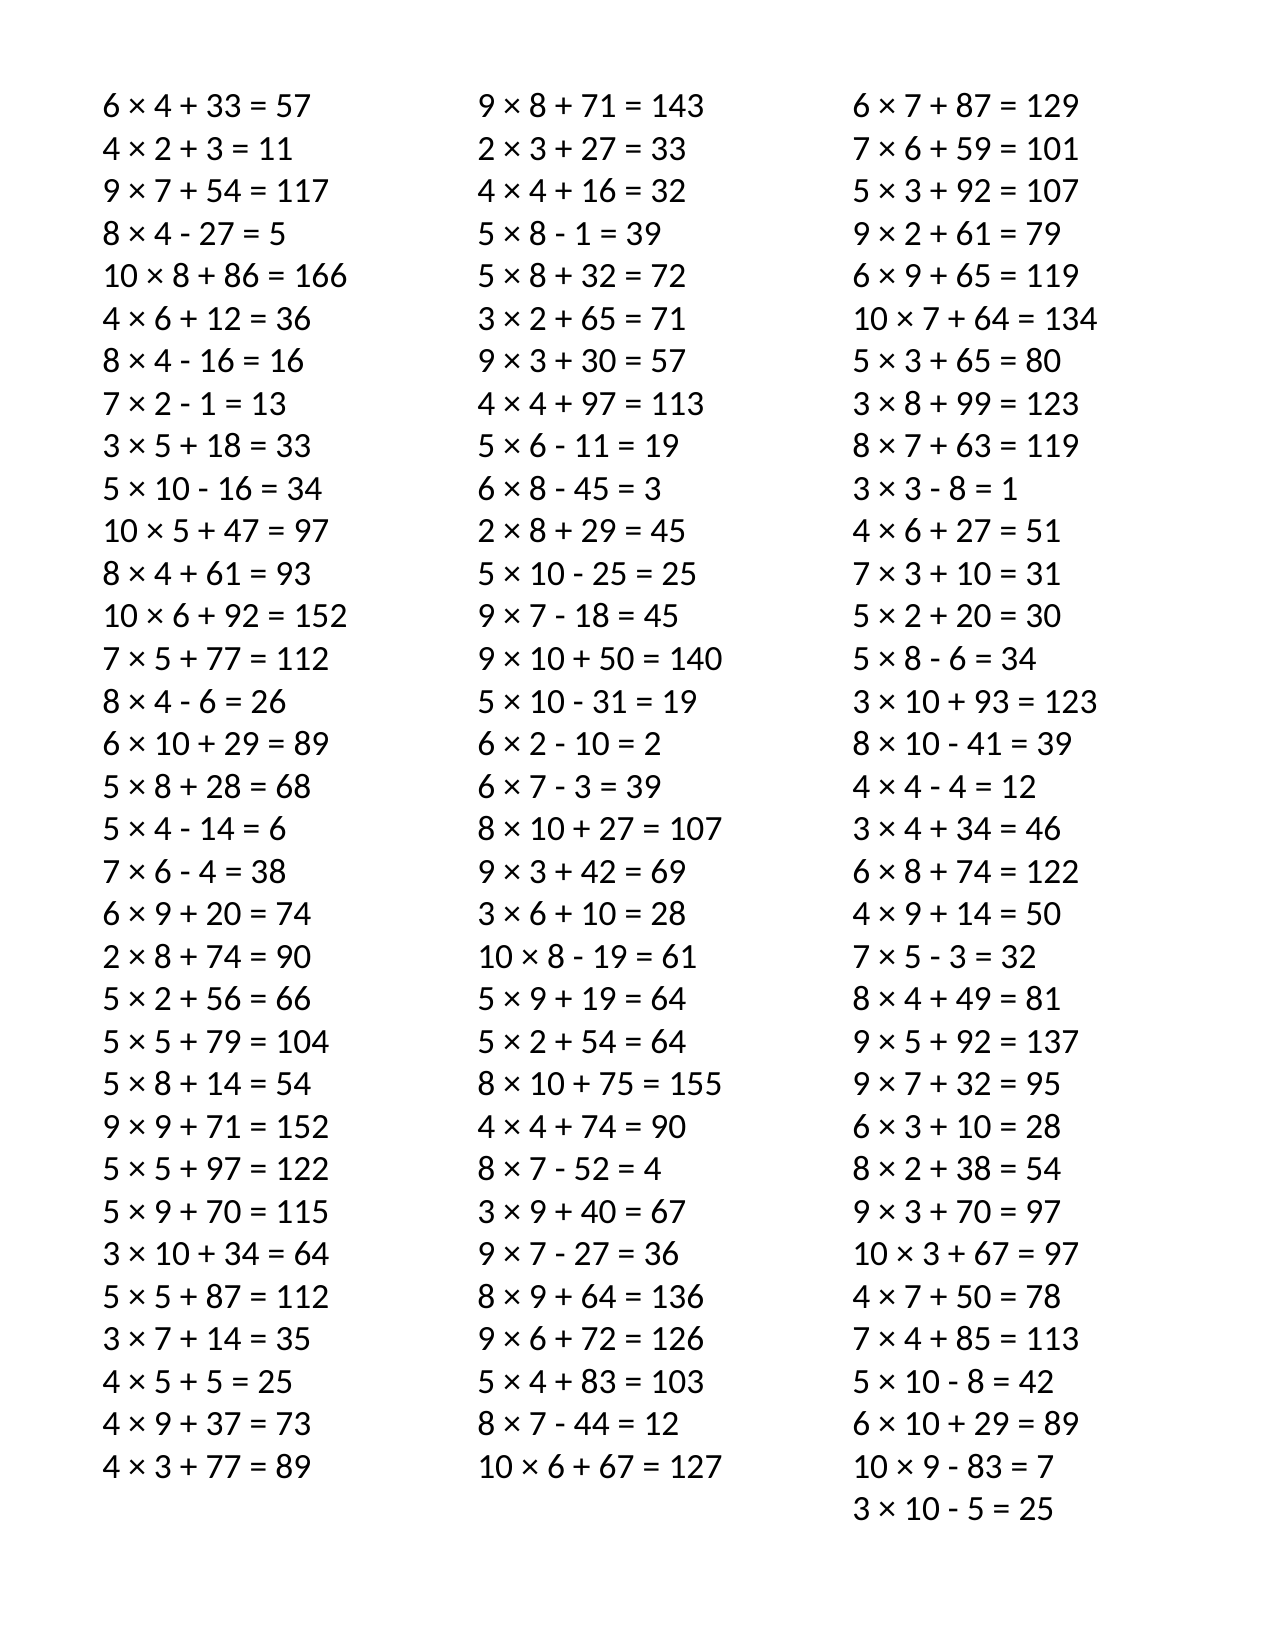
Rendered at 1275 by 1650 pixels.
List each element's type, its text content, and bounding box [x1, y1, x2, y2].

text_box 9 × 8 + 71 = 143 2 × 3 + 27 = 33 4 × 4 + 16 = 32 5 × 8 - 1 = 39 5 × 8 + 32 = 72 3 × 2 + 65 = 71 9 × 3 + 30 = 57 4 × 4 + 97 = 113 5 × 6 - 11 = 19 6 × 8 - 45 = 3 2 × 8 + 29 = 45 5 × 10 - 25 = 25 9 × 7 - 18 = 45 9 × 10 + 50 = 140 5 × 10 - 31 = 19 6 × 2 - 10 = 2 6 × 7 - 3 = 39 8 × 10 + 27 = 107 9 × 3 + 42 = 69 3 × 6 + 10 = 28 10 × 8 - 19 = 61 5 × 9 + 19 = 64 5 × 2 + 54 = 64 8 × 10 + 75 = 155 4 × 4 + 74 = 90 8 × 7 - 52 = 4 3 × 9 + 40 = 67 9 × 7 - 27 = 36 8 × 9 + 64 = 136 9 × 6 + 72 = 126 5 × 4 + 83 = 103 8 × 7 - 44 = 12 10 × 6 + 67 = 127 [462, 74, 738, 1536]
text_box 6 × 7 + 87 = 129 7 × 6 + 59 = 101 5 × 3 + 92 = 107 9 × 2 + 61 = 79 6 × 9 + 65 = 119 10 × 7 + 64 = 134 5 × 3 + 65 = 80 3 × 8 + 99 = 123 8 × 7 + 63 = 119 3 × 3 - 8 = 1 4 × 6 + 27 = 51 7 × 3 + 10 = 31 5 × 2 + 20 = 30 5 × 8 - 6 = 34 3 × 10 + 93 = 123 8 × 10 - 41 = 39 4 × 4 - 4 = 12 3 × 4 + 34 = 46 6 × 8 + 74 = 122 4 × 9 + 14 = 50 7 × 5 - 3 = 32 8 × 4 + 49 = 81 9 × 5 + 92 = 137 9 × 7 + 32 = 95 6 × 3 + 10 = 28 8 × 2 + 38 = 54 9 × 3 + 70 = 97 10 × 3 + 67 = 97 4 × 7 + 50 = 78 7 × 4 + 85 = 113 5 × 10 - 8 = 42 6 × 10 + 29 = 89 10 × 9 - 83 = 7 3 × 10 - 5 = 25 [837, 74, 1113, 1578]
text_box 6 × 4 + 33 = 57 4 × 2 + 3 = 11 9 × 7 + 54 = 117 8 × 4 - 27 = 5 10 × 8 + 86 = 166 4 × 6 + 12 = 36 8 × 4 - 16 = 16 7 × 2 - 1 = 13 3 × 5 + 18 = 33 5 × 10 - 16 = 34 10 × 5 + 47 = 97 8 × 4 + 61 = 93 10 × 6 + 92 = 152 7 × 5 + 77 = 112 8 × 4 - 6 = 26 6 × 10 + 29 = 89 5 × 8 + 28 = 68 5 × 4 - 14 = 6 7 × 6 - 4 = 38 6 × 9 + 20 = 74 2 × 8 + 74 = 90 5 × 2 + 56 = 66 5 × 5 + 79 = 104 5 × 8 + 14 = 54 9 × 9 + 71 = 152 5 × 5 + 97 = 122 5 × 9 + 70 = 115 3 × 10 + 34 = 64 5 × 5 + 87 = 112 3 × 7 + 14 = 35 4 × 5 + 5 = 25 4 × 9 + 37 = 73 4 × 3 + 77 = 89 [87, 74, 363, 1536]
